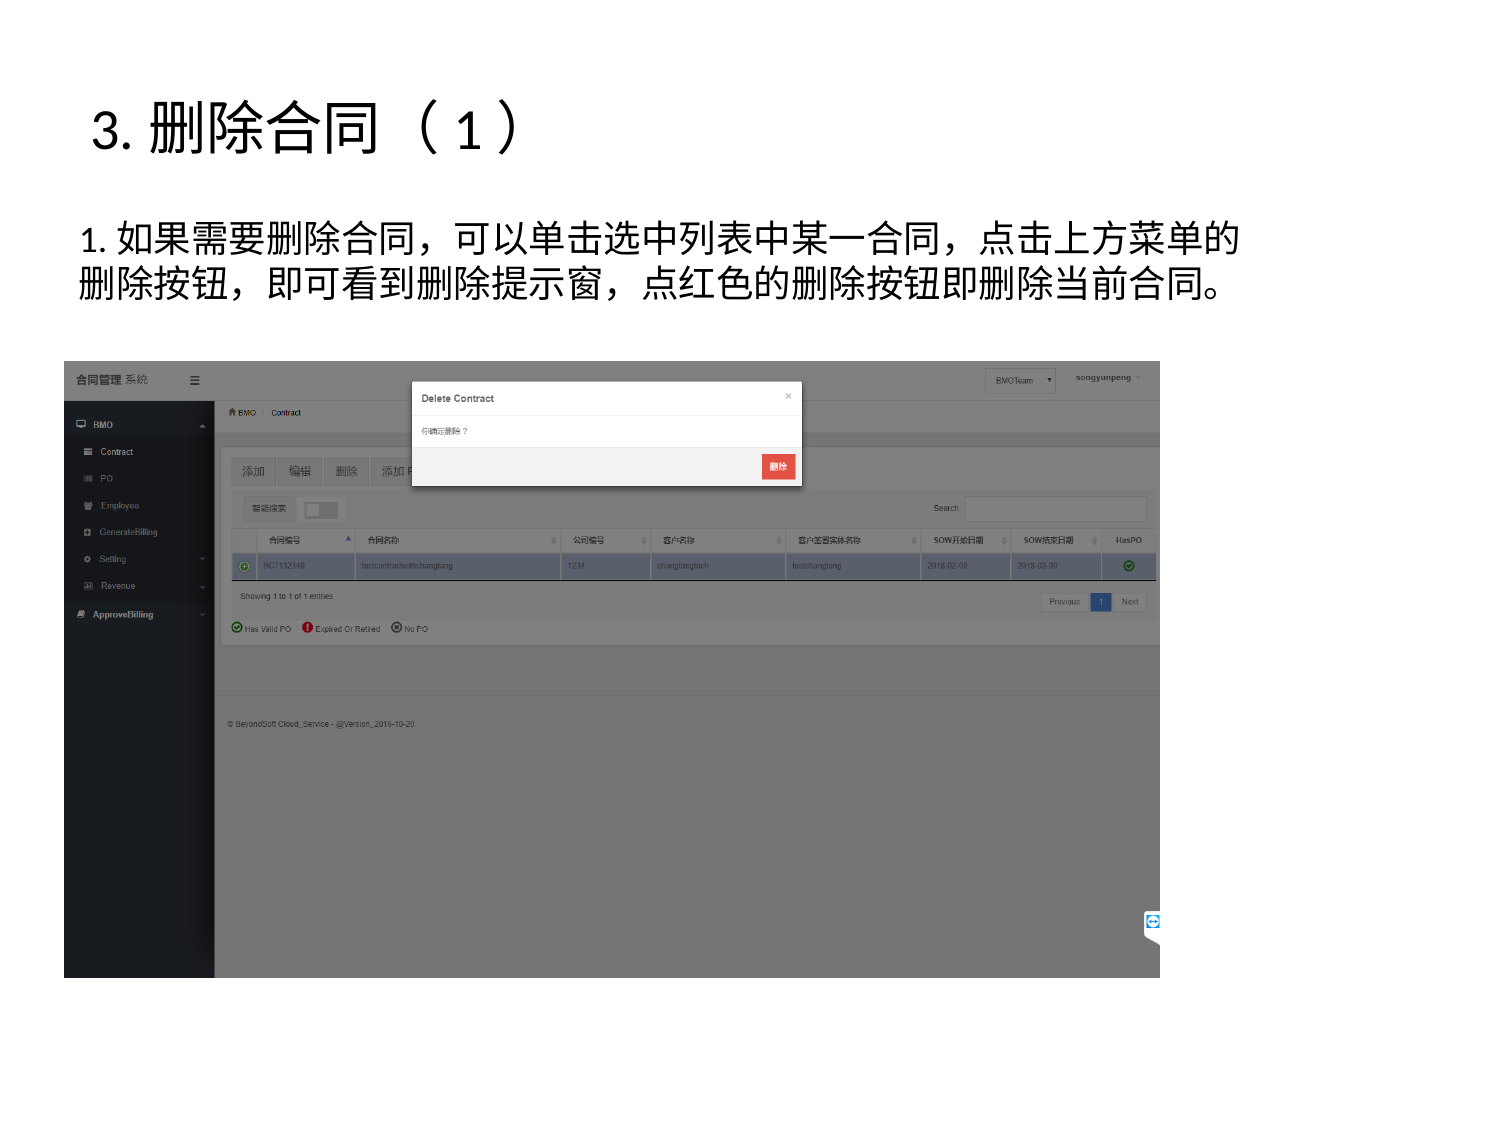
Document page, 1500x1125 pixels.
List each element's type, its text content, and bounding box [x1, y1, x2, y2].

picture [63, 361, 1160, 978]
title 3.删除合同（1） [75, 45, 1425, 209]
text_box 1.如果需要删除合同，可以单击选中列表中某一合同，点击上方菜单的删除按钮，即可看到删除提示窗，点红色的删除按钮即删除当前合同。 [64, 208, 1293, 313]
